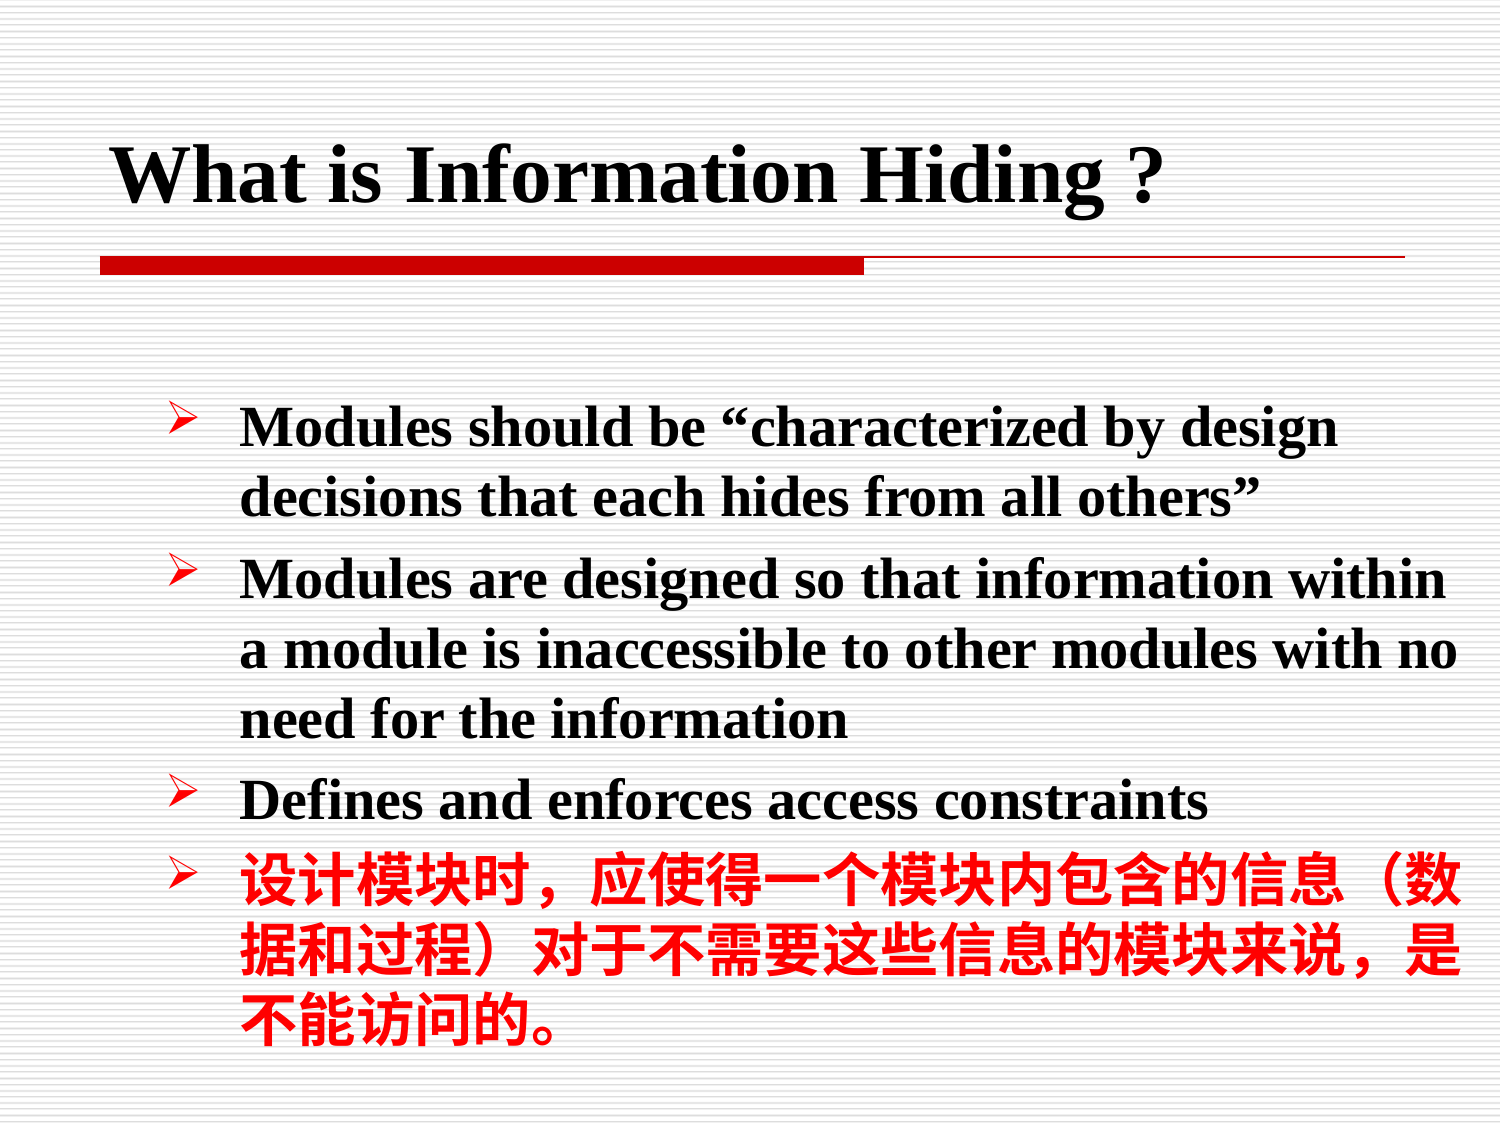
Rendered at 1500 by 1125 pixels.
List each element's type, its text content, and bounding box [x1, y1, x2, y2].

picture [0, 0, 1500, 304]
text_box Modules should be “characterized by design decisions that each hides from all others” Modules are designed so that information within a module is inaccessible to other modules with no need for the information Defines and enforces access constraints 设计模块时，应使得一个模块内包含的信息（数据和过程）对于不需要这些信息的模块来说，是不能访问的。 [0, 304, 1500, 1125]
text_box What is Information Hiding ? [108, 119, 1169, 220]
